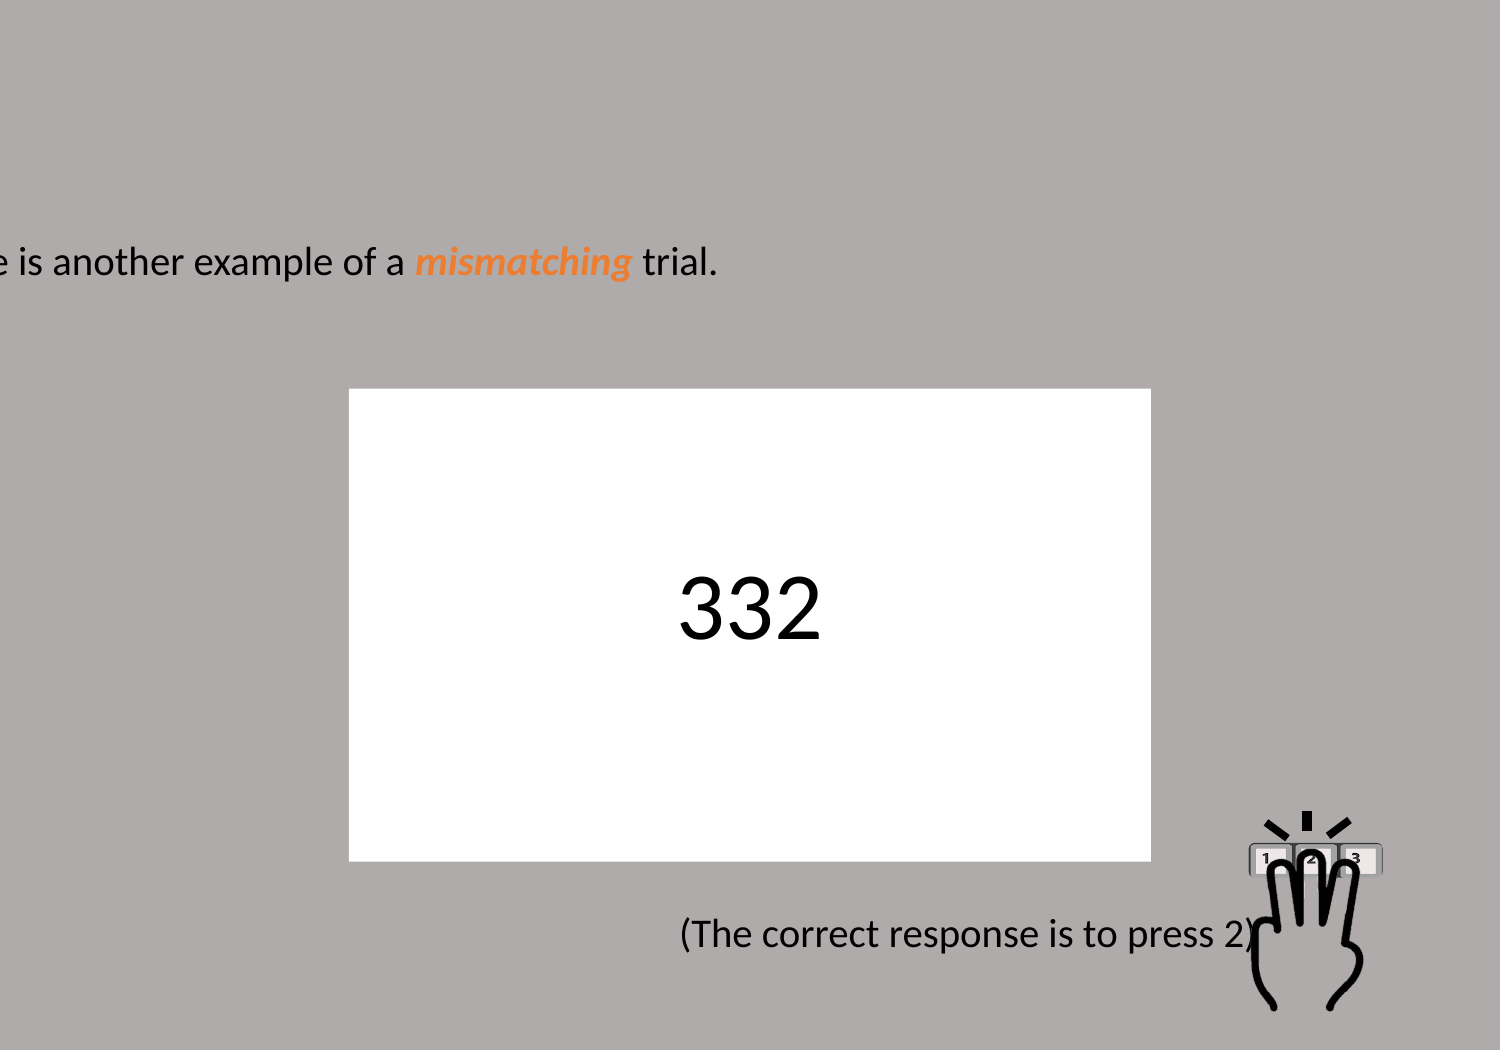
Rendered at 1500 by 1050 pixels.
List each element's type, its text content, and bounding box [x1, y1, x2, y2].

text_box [1153, 811, 1461, 1021]
text_box 332 [348, 388, 1151, 862]
text_box Here is another example of a mismatching trial. (The correct response is to press 2) [0, 227, 1291, 1012]
